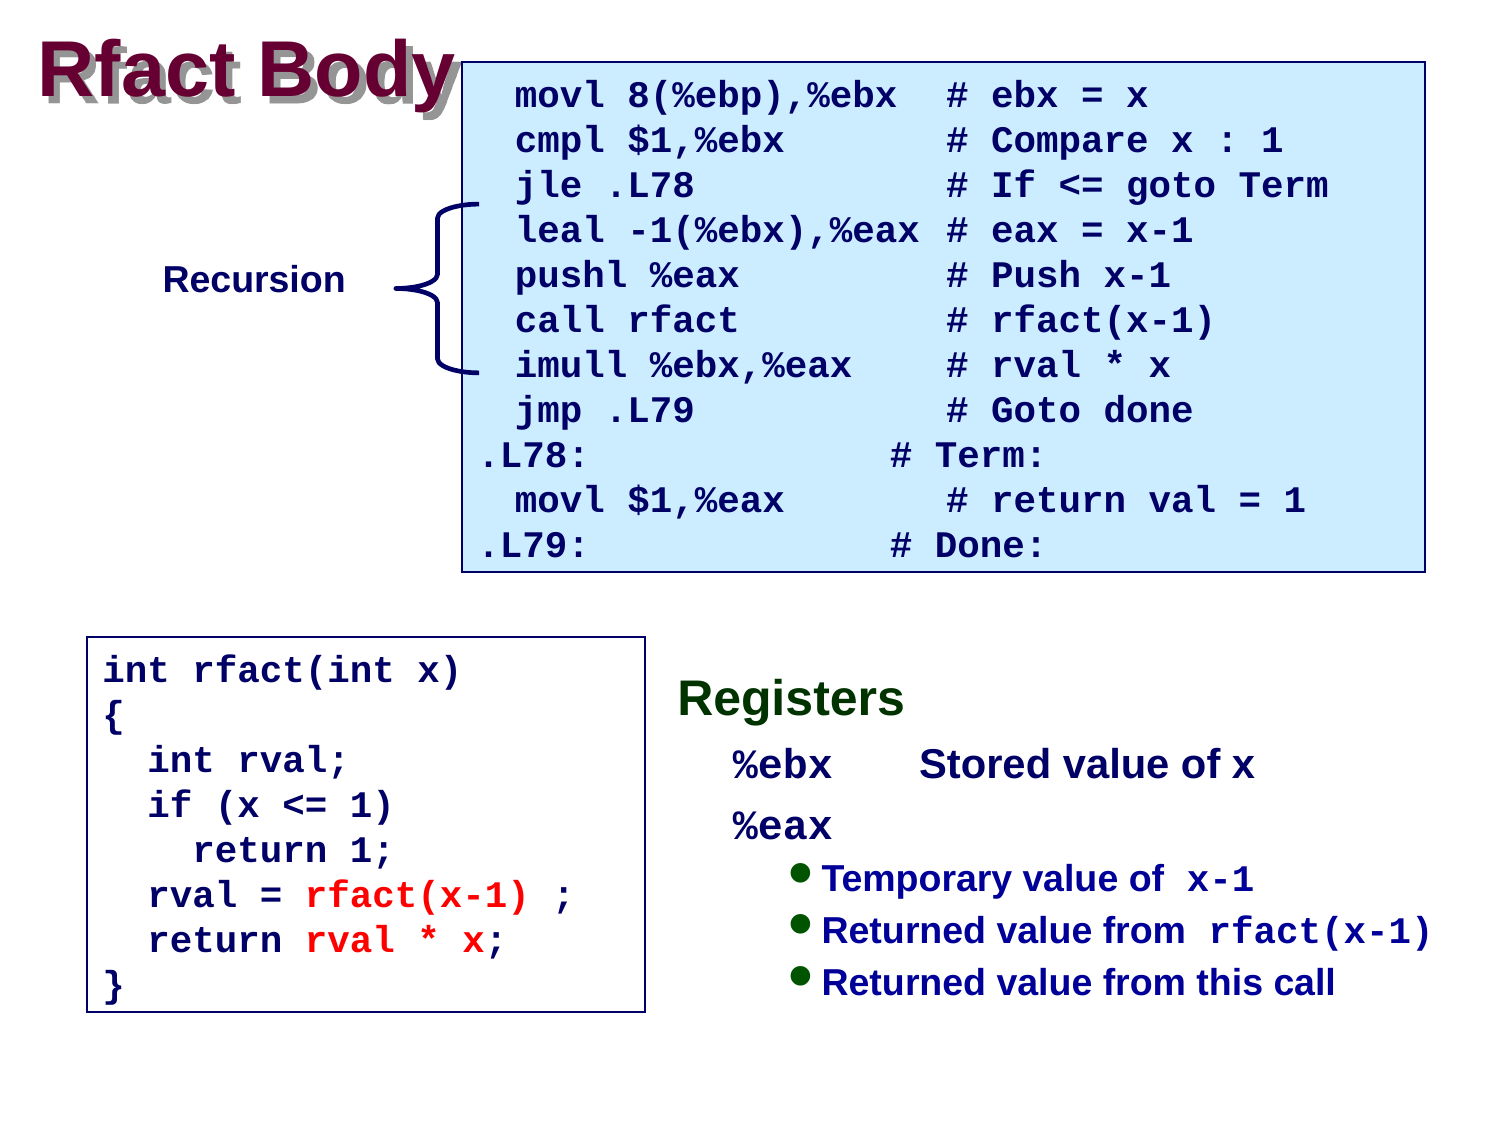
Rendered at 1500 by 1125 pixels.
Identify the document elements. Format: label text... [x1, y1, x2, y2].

text_box movl 8(%ebp),%ebx # ebx = x cmpl $1,%ebx # Compare x : 1 jle .L78 # If <= goto Term leal -1(%ebx),%eax # eax = x-1 pushl %eax # Push x-1 call rfact # rfact(x-1) imull %ebx,%eax # rval * x jmp .L79 # Goto done .L78: # Term: movl $1,%eax # return val = 1 .L79: # Done: [462, 62, 1425, 572]
text_box Recursion [147, 247, 361, 308]
list Registers %ebx Stored value of x %eax Temporary value of x-1 Returned value from rfact(x-1) Returned value from this call [662, 662, 1465, 1026]
title Rfact Body [37, 24, 551, 120]
text_box [395, 204, 480, 373]
text_box int rfact(int x) { int rval; if (x <= 1) return 1; rval = rfact(x-1) ; return rval * x; } [87, 637, 646, 1012]
